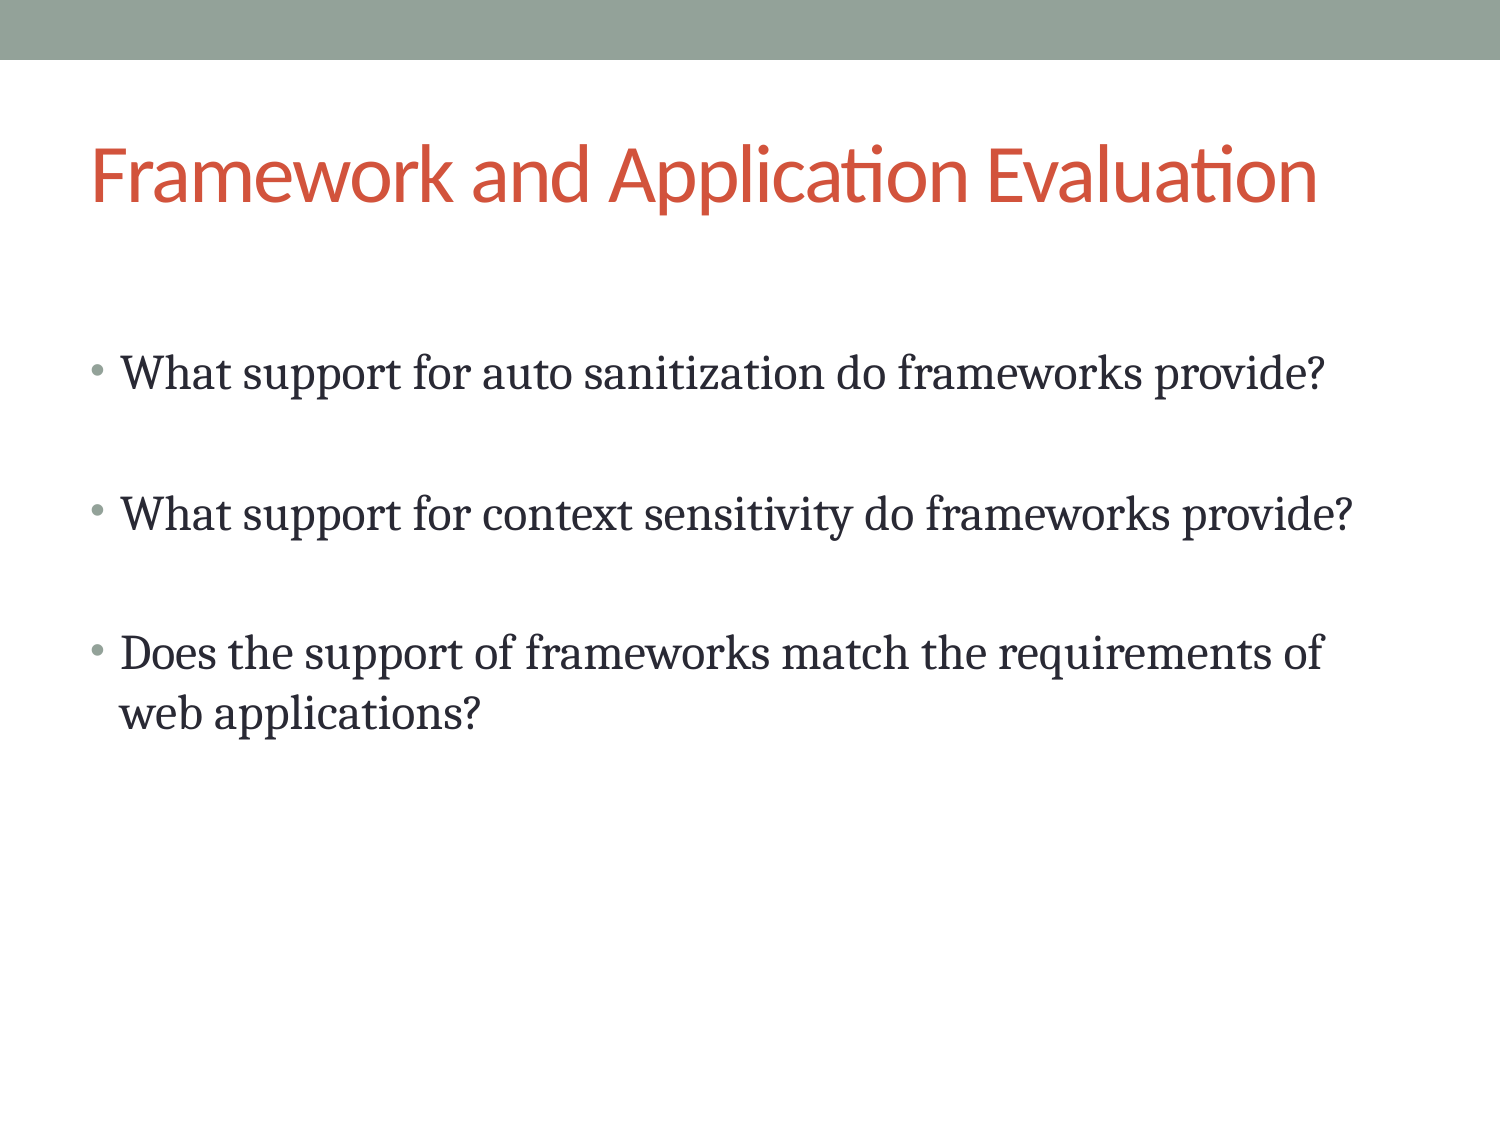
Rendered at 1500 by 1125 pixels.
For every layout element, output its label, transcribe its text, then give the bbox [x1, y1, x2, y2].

title Framework and Application Evaluation [75, 87, 1425, 250]
list What support for auto sanitization do frameworks provide? What support for context sensitivity do frameworks provide? Does the support of frameworks match the requirements of web applications? [75, 262, 1425, 1063]
